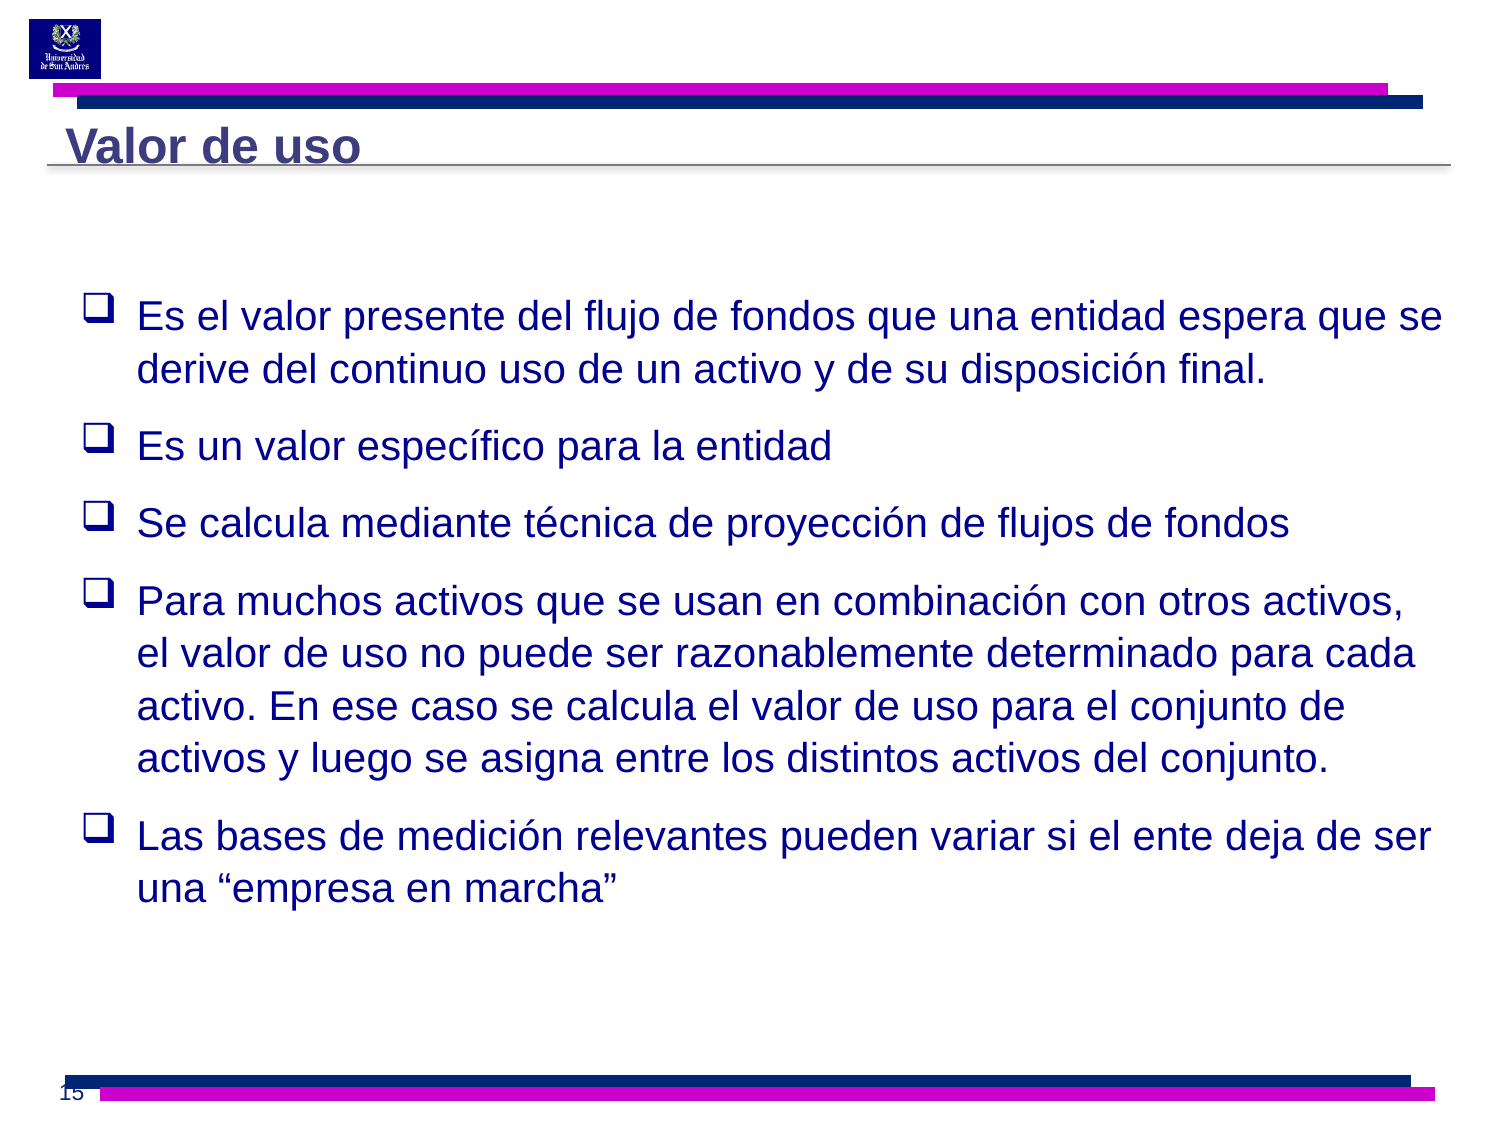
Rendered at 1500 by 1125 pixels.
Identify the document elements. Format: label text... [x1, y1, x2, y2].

list Valor de uso [64, 113, 1470, 218]
picture [29, 18, 101, 79]
text_box Es el valor presente del flujo de fondos que una entidad espera que se derive del continuo uso de un activo y de su disposición final. Es un valor específico para la entidad Se calcula mediante técnica de proyección de flujos de fondos Para muchos activos que se usan en combinación con otros activos, el valor de uso no puede ser razonablemente determinado para cada activo. En ese caso se calcula el valor de uso para el conjunto de activos y luego se asigna entre los distintos activos del conjunto. Las bases de medición relevantes pueden variar si el ente deja de ser una “empresa en marcha” [53, 278, 1462, 1047]
slide_number 15 [59, 1077, 100, 1098]
